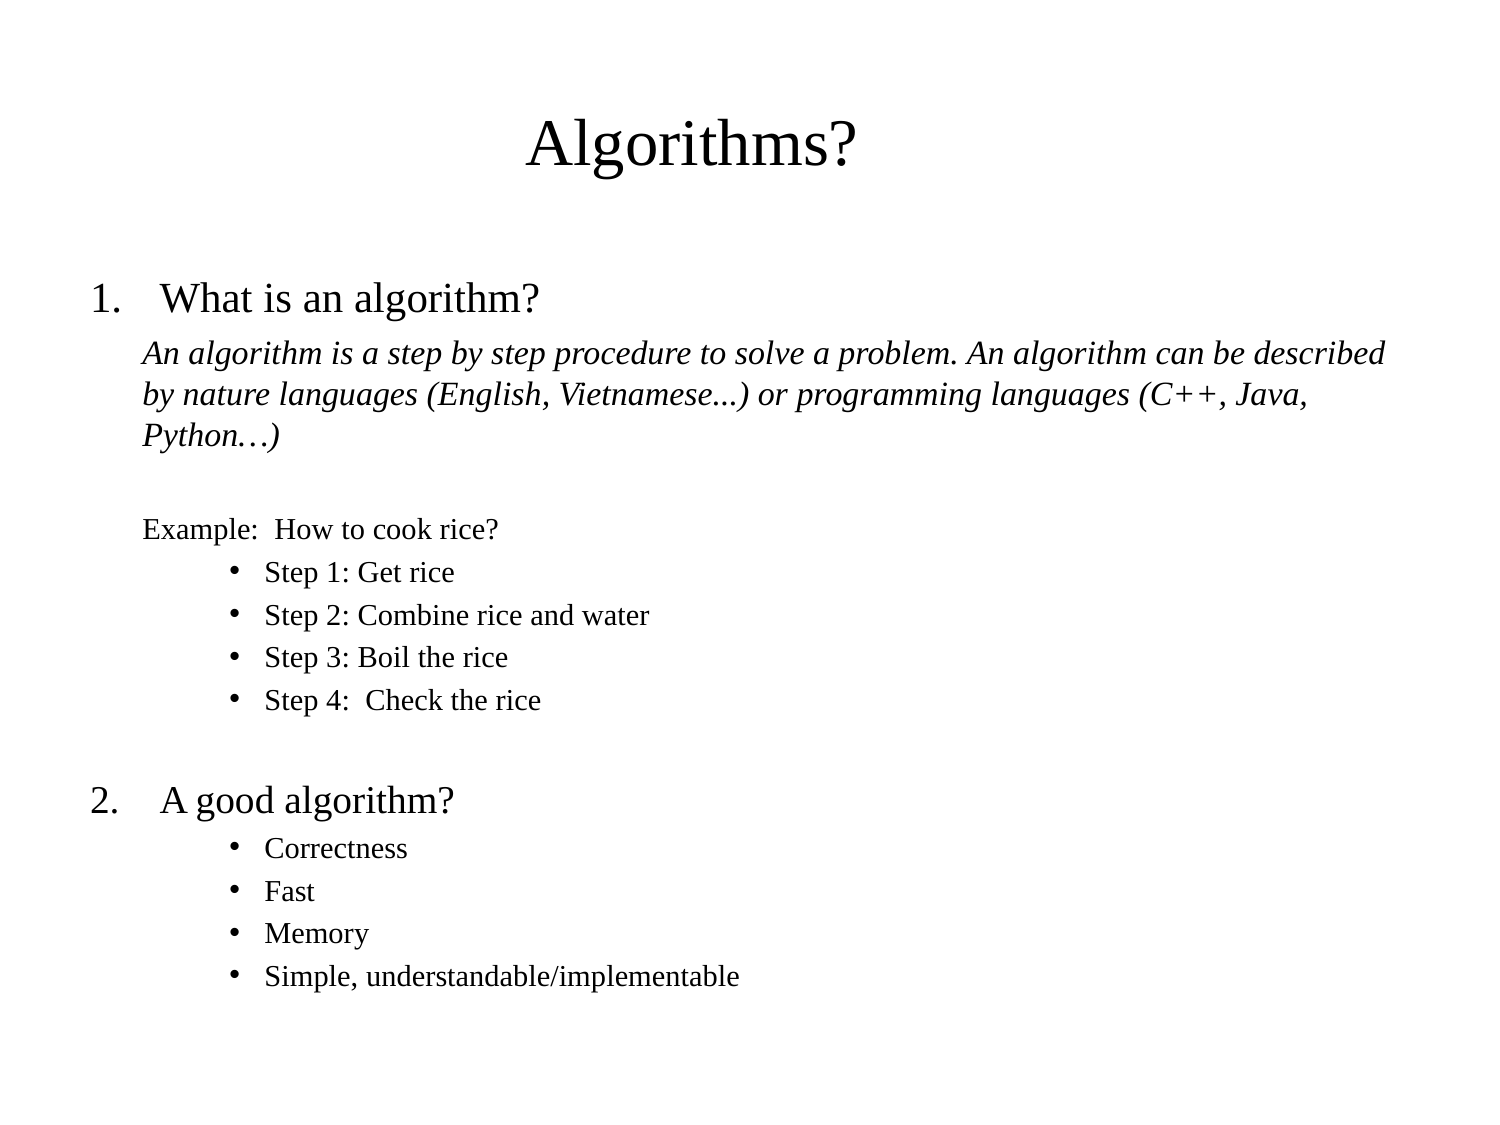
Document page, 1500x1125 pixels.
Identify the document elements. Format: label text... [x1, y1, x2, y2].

list What is an algorithm? An algorithm is a step by step procedure to solve a problem. An algorithm can be described by nature languages (English, Vietnamese...) or programming languages (C++, Java, Python…) Example: How to cook rice? Step 1: Get rice Step 2: Combine rice and water Step 3: Boil the rice Step 4: Check the rice A good algorithm? Correctness Fast Memory Simple, understandable/implementable [75, 262, 1425, 1005]
title Algorithms? [75, 45, 1425, 233]
